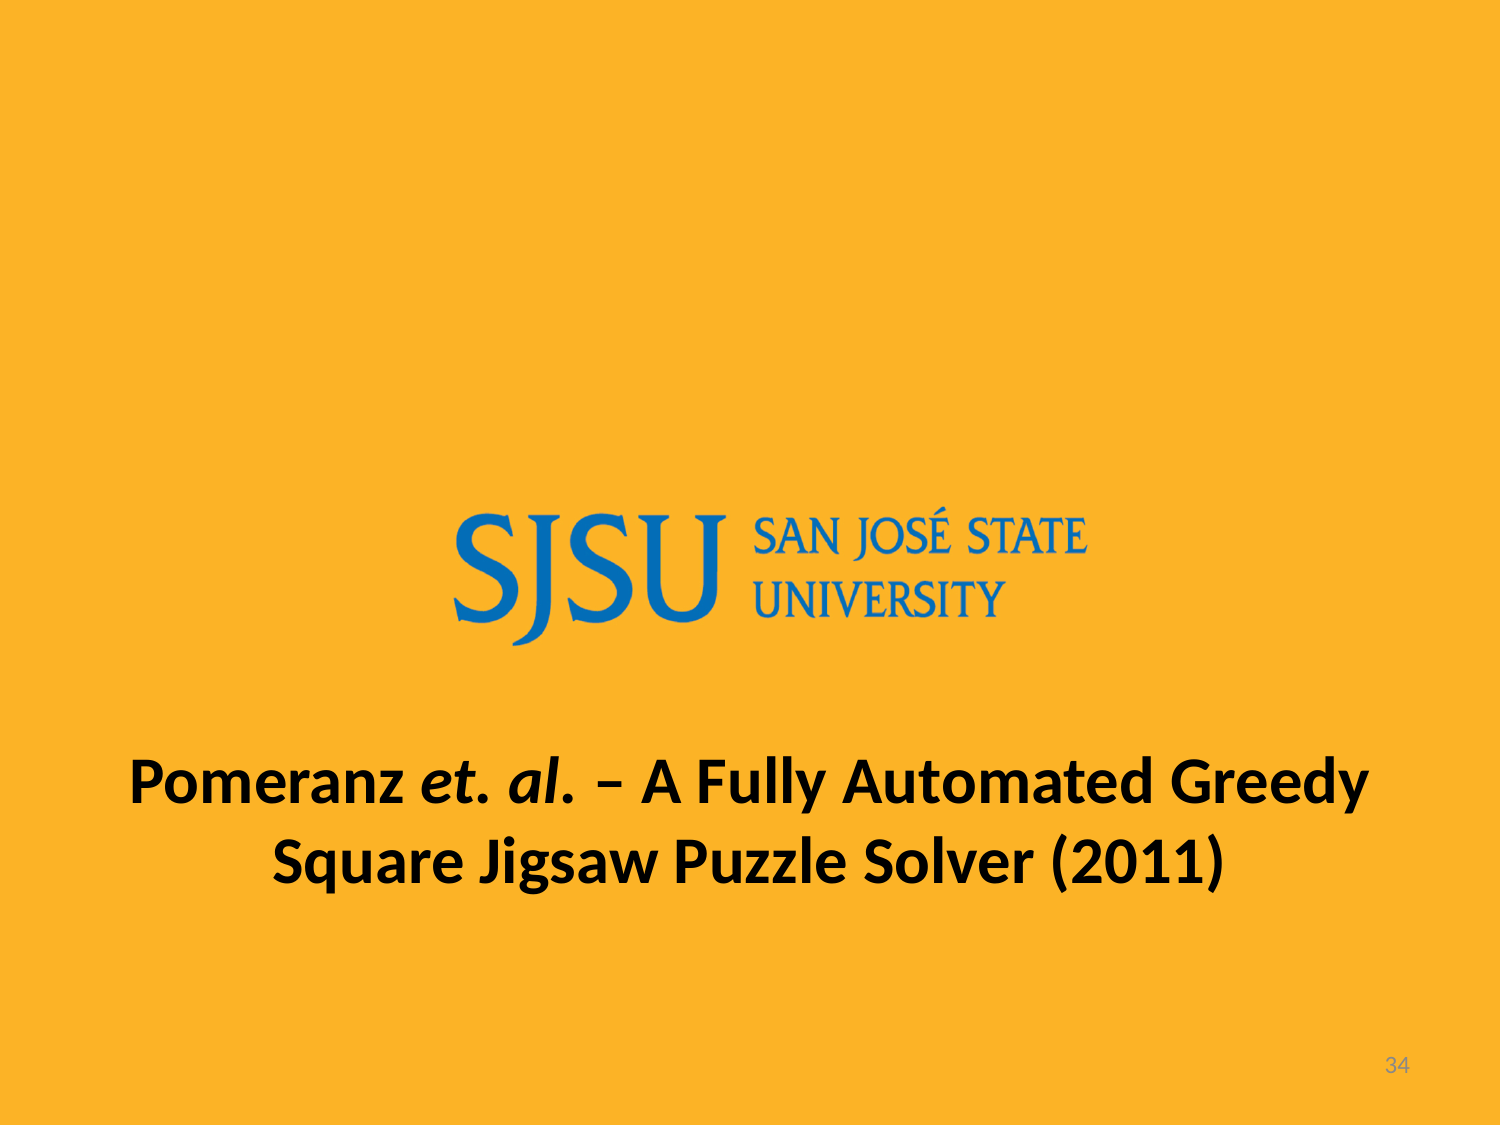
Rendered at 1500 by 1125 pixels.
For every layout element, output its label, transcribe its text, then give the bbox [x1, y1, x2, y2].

slide_number 34 [1074, 1024, 1425, 1103]
title Pomeranz et. al. – A Fully Automated Greedy Square Jigsaw Puzzle Solver (2011) [112, 738, 1388, 894]
picture [0, 0, 1500, 1125]
